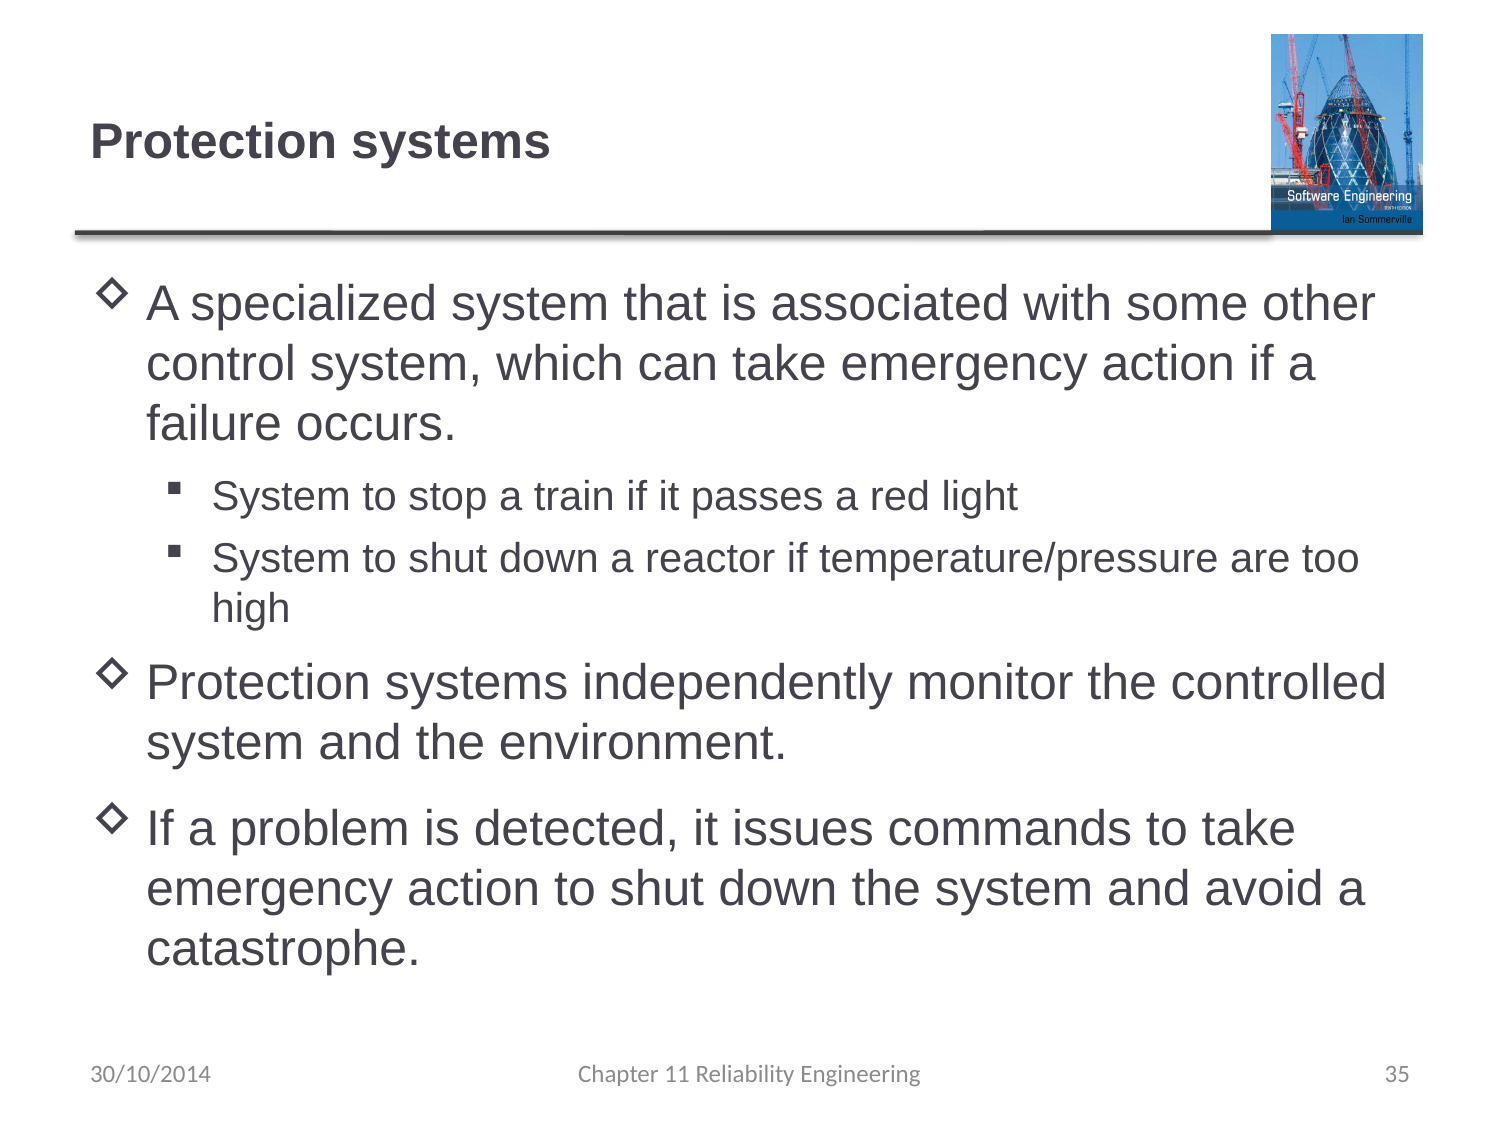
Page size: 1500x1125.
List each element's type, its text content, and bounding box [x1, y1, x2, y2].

slide_number 35 [1074, 1042, 1425, 1103]
picture [1271, 34, 1423, 230]
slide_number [75, 1042, 425, 1103]
footer Chapter 11 Reliability Engineering [512, 1042, 988, 1103]
list A specialized system that is associated with some other control system, which can take emergency action if a failure occurs. System to stop a train if it passes a red light System to shut down a reactor if temperature/pressure are too high Protection systems independently monitor the controlled system and the environment. If a problem is detected, it issues commands to take emergency action to shut down the system and avoid a catastrophe. [75, 262, 1425, 1005]
title Protection systems [74, 44, 1272, 233]
